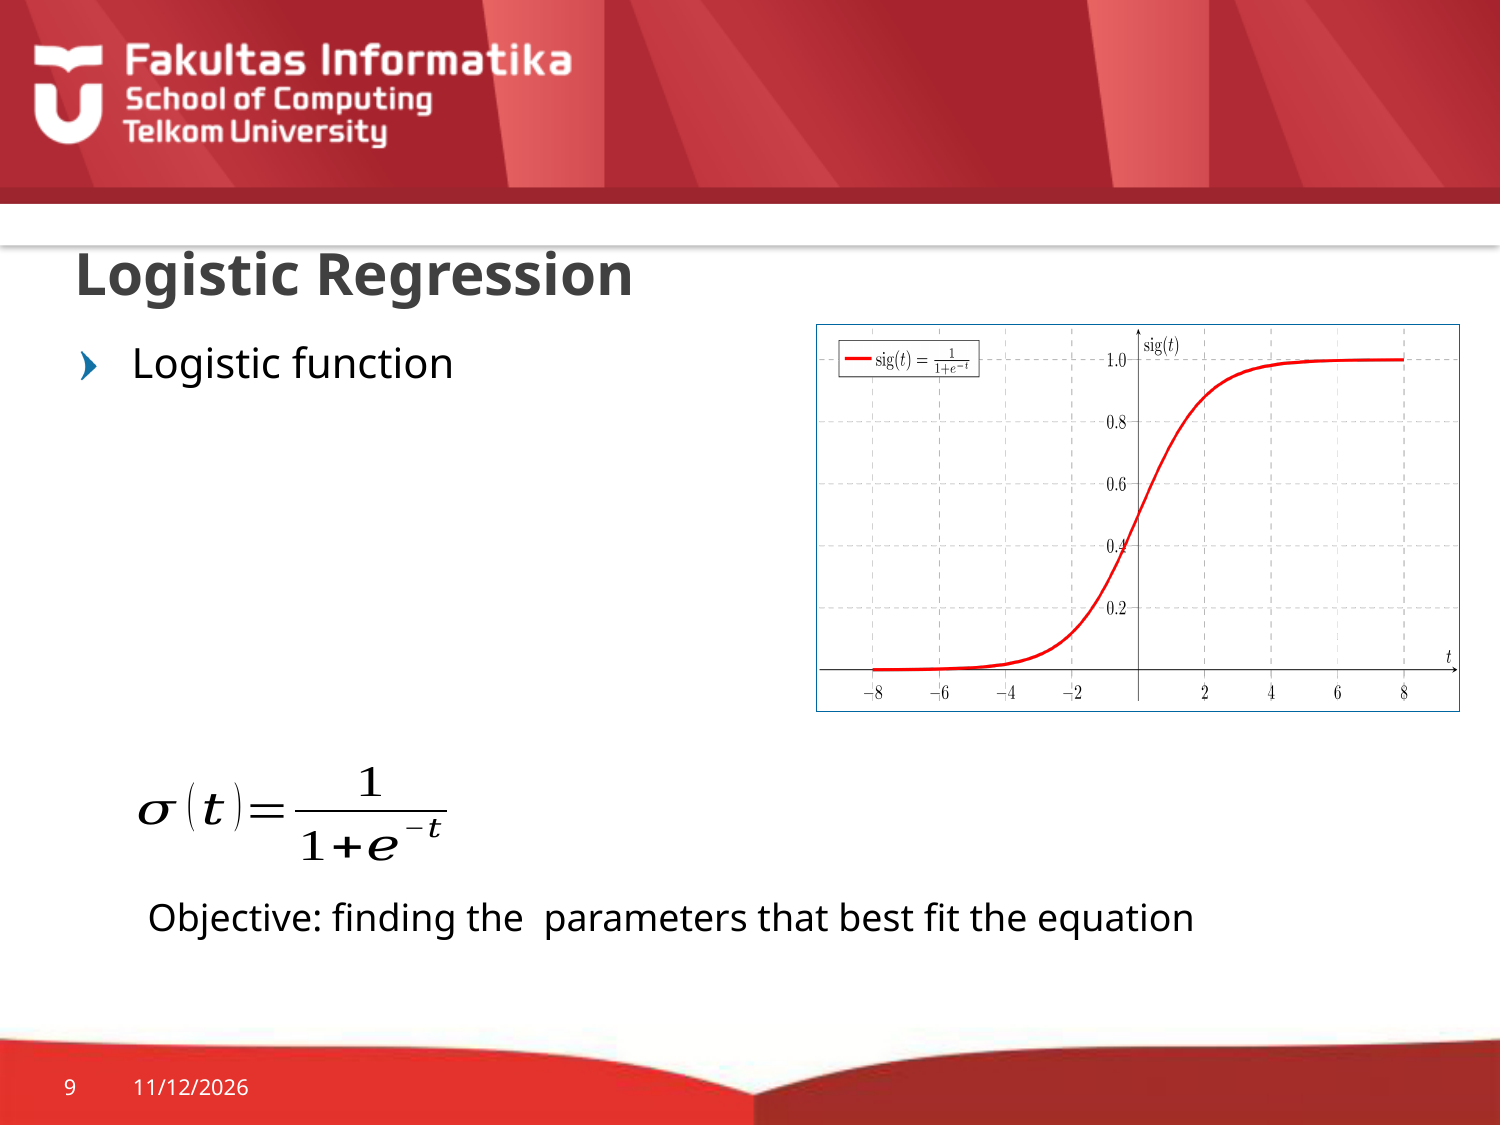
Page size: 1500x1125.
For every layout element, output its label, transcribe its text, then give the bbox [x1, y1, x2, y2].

picture [0, 0, 1500, 203]
picture [75, 342, 100, 382]
picture [0, 1024, 1500, 1125]
slide_number 9 [63, 1058, 123, 1119]
title Logistic Regression [59, 219, 1426, 325]
slide_number 28-Oct-19 [132, 1058, 403, 1119]
picture [816, 324, 1460, 712]
